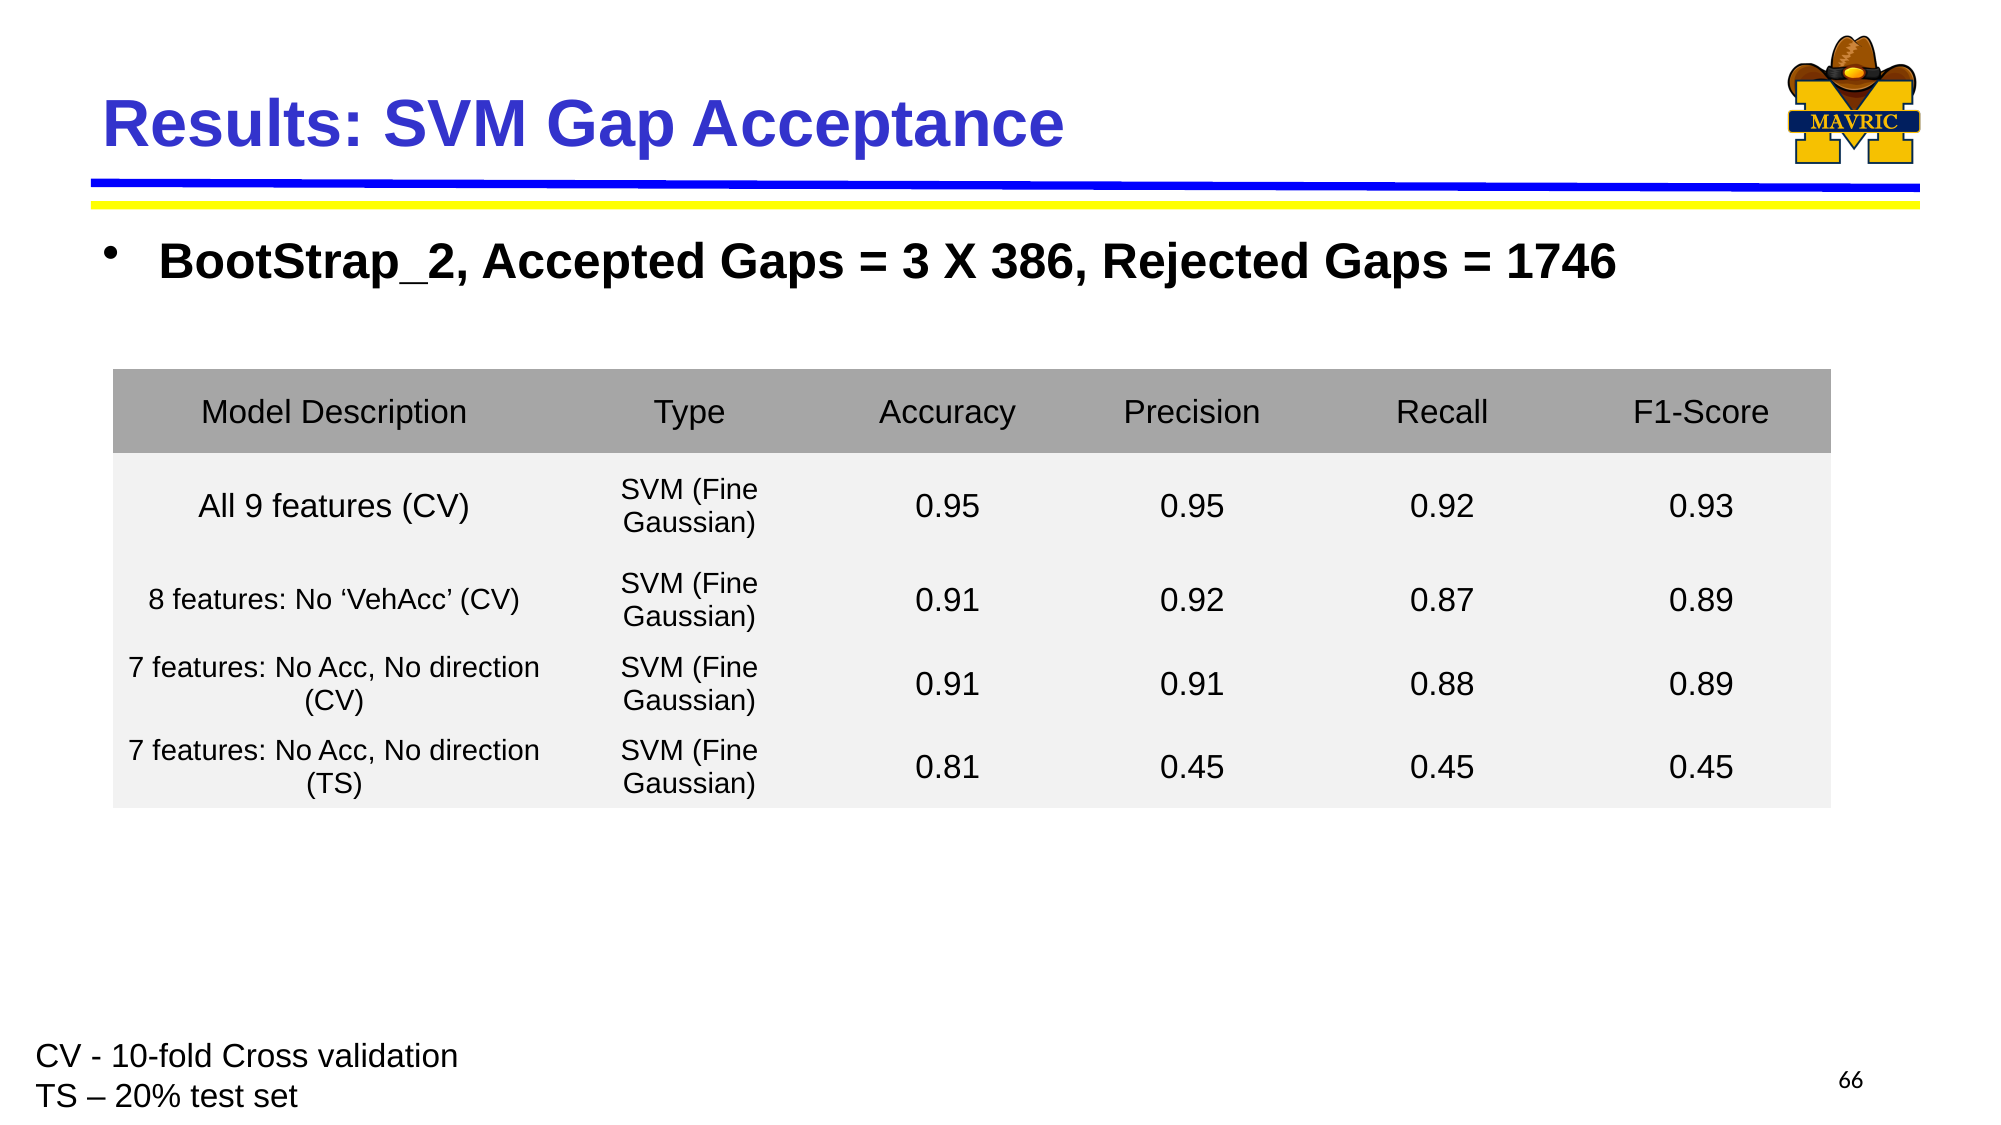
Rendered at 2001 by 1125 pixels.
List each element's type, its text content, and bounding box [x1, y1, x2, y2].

text_box CV - 10-fold Cross validation TS – 20% test set [20, 1027, 1021, 1122]
table_cell 0.45 [1572, 724, 1831, 808]
table_cell 0.87 [1313, 557, 1572, 641]
table_cell SVM (Fine Gaussian) [556, 641, 824, 724]
table_cell 8 features: No ‘VehAcc’ (CV) [113, 557, 556, 641]
table_cell 0.91 [824, 641, 1072, 724]
table_cell 0.92 [1313, 453, 1572, 557]
table_cell SVM (Fine Gaussian) [556, 557, 824, 641]
table_header Type [556, 369, 824, 453]
table_cell 0.95 [1072, 453, 1313, 557]
table_cell 0.95 [824, 453, 1072, 557]
table_cell 0.89 [1572, 557, 1831, 641]
title Results: SVM Gap Acceptance [87, 74, 1920, 165]
table_header Model Description [113, 369, 556, 453]
table_header Recall [1313, 369, 1572, 453]
table_cell 7 features: No Acc, No direction (TS) [113, 724, 556, 808]
table_cell SVM (Fine Gaussian) [556, 724, 824, 808]
table_header Precision [1072, 369, 1313, 453]
table_cell SVM (Fine Gaussian) [556, 453, 824, 557]
slide_number 66 [1815, 1055, 1879, 1095]
table_cell 0.93 [1572, 453, 1831, 557]
table_cell 0.91 [824, 557, 1072, 641]
table_cell 0.92 [1072, 557, 1313, 641]
table_cell 0.81 [824, 724, 1072, 808]
table_cell 7 features: No Acc, No direction (CV) [113, 641, 556, 724]
picture [1780, 14, 1928, 164]
list BootStrap_2, Accepted Gaps = 3 X 386, Rejected Gaps = 1746 [87, 221, 1928, 311]
table_header Accuracy [824, 369, 1072, 453]
table_cell 0.91 [1072, 641, 1313, 724]
table_cell 0.45 [1313, 724, 1572, 808]
table_cell 0.88 [1313, 641, 1572, 724]
table_cell 0.45 [1072, 724, 1313, 808]
table_header F1-Score [1572, 369, 1831, 453]
table_cell 0.89 [1572, 641, 1831, 724]
table_cell All 9 features (CV) [113, 453, 556, 557]
